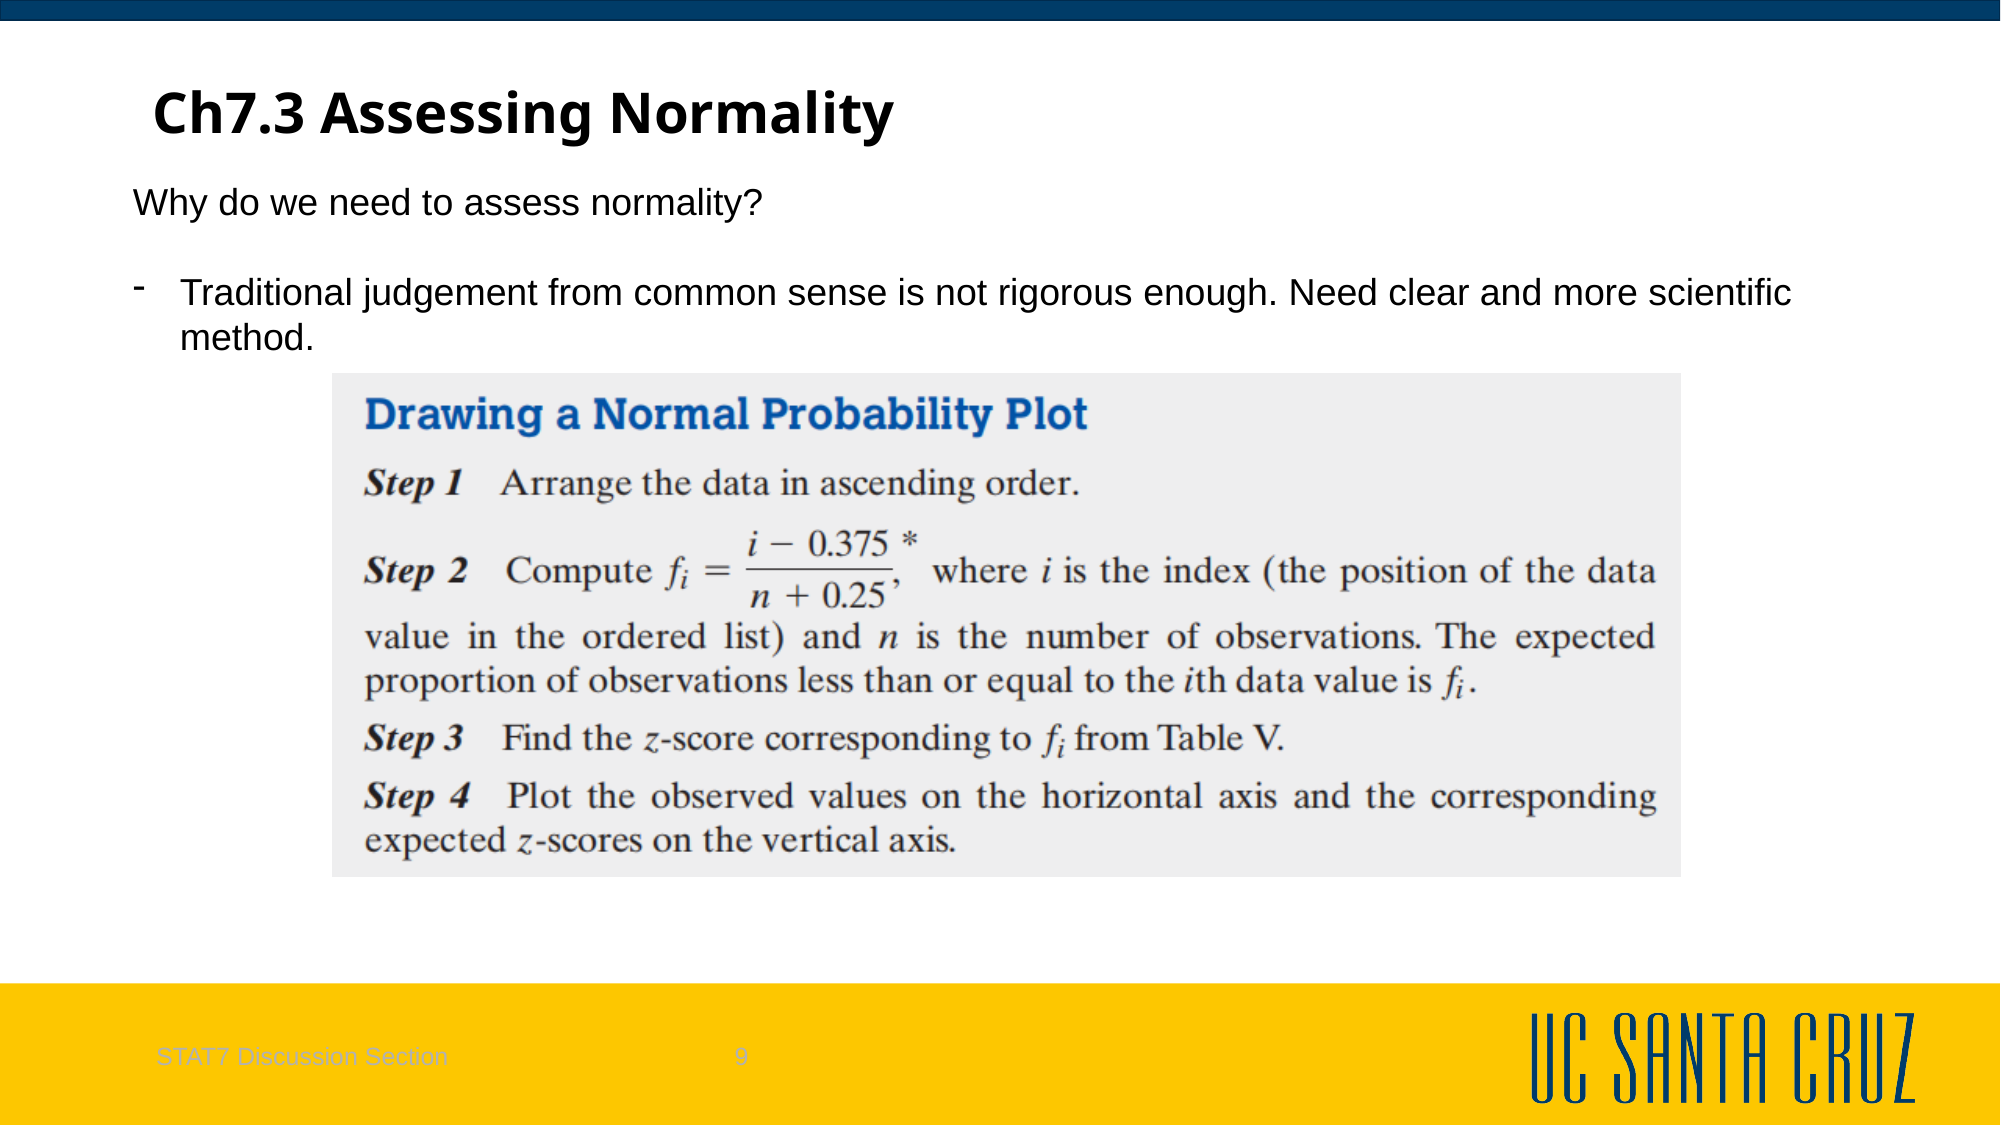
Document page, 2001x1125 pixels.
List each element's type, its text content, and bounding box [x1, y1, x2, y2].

footer STAT7 Discussion Section [136, 1025, 470, 1086]
picture [1481, 968, 1962, 1125]
text_box Why do we need to assess normality? Traditional judgement from common sense is not rigorous enough. Need clear and more scientific method. [118, 170, 1895, 411]
picture [331, 373, 1681, 877]
slide_number 9 [681, 1025, 764, 1086]
title Ch7.3 Assessing Normality [137, 59, 1863, 170]
